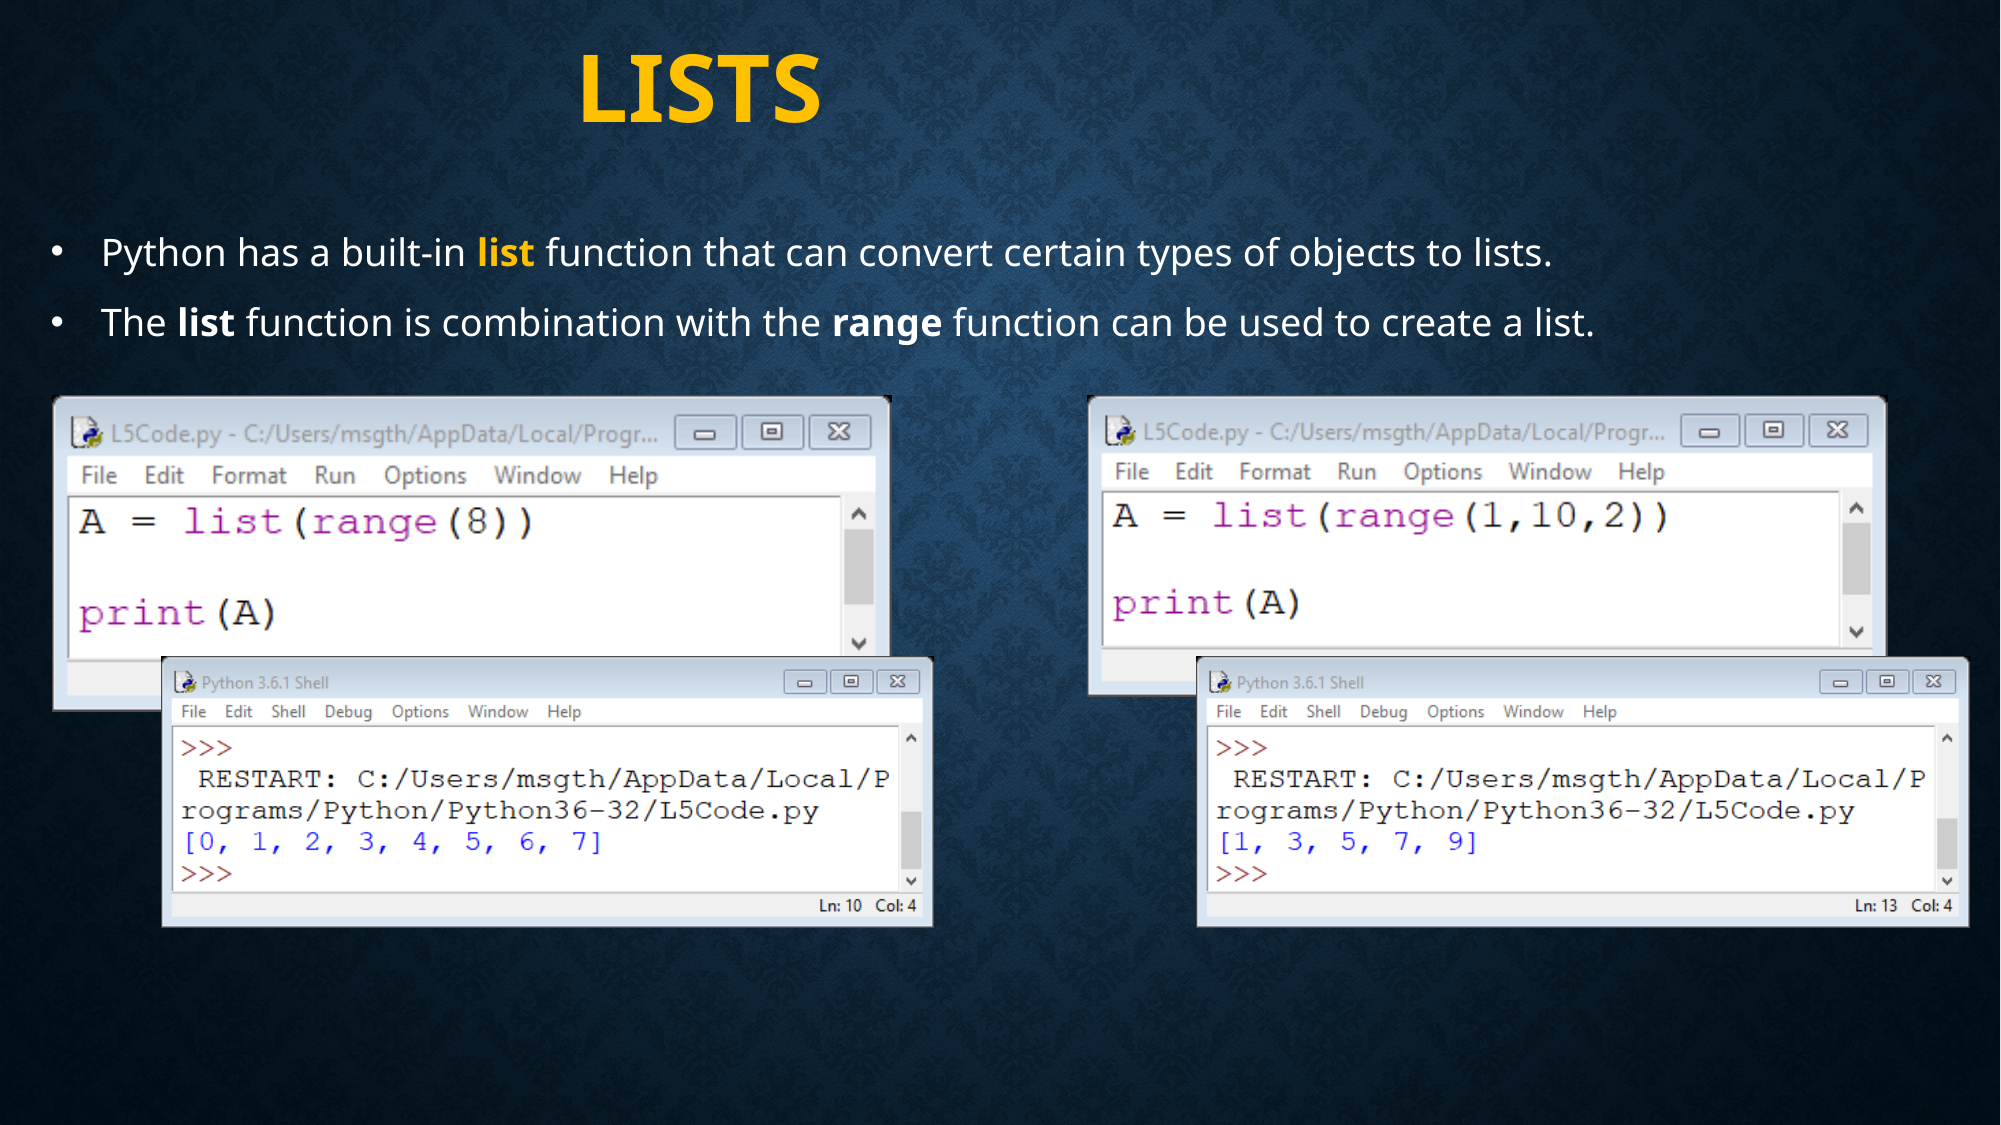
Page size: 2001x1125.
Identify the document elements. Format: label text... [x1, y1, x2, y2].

picture [1087, 395, 1971, 929]
text_box Lists [35, 33, 1364, 151]
picture [52, 395, 934, 929]
text_box Python has a built-in list function that can convert certain types of objects to lists. The list function is combination with the range function can be used to create a list. [35, 211, 1970, 355]
